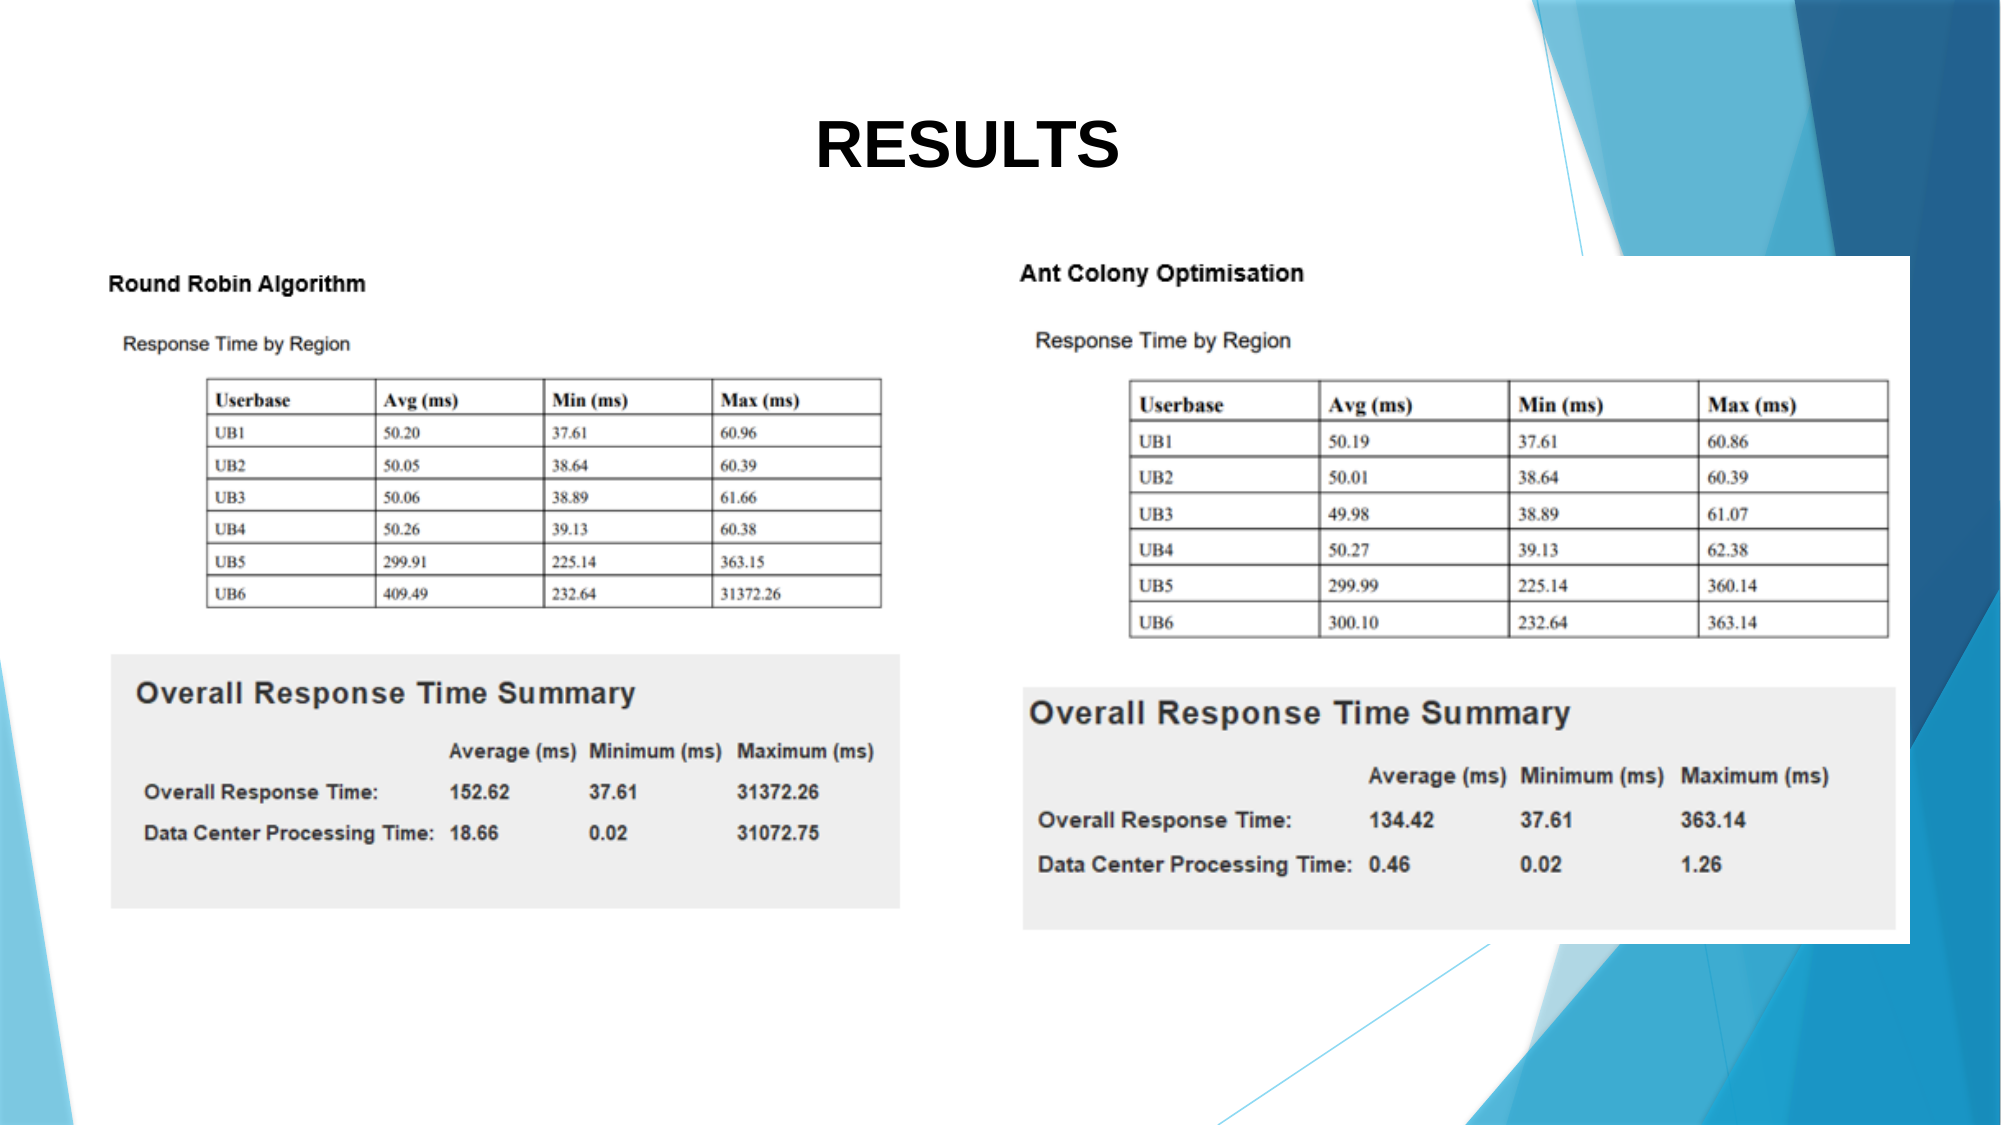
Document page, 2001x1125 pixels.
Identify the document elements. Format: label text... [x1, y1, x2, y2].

text_box RESULTS [188, 93, 1748, 189]
picture [90, 255, 939, 917]
picture [1006, 255, 1910, 945]
